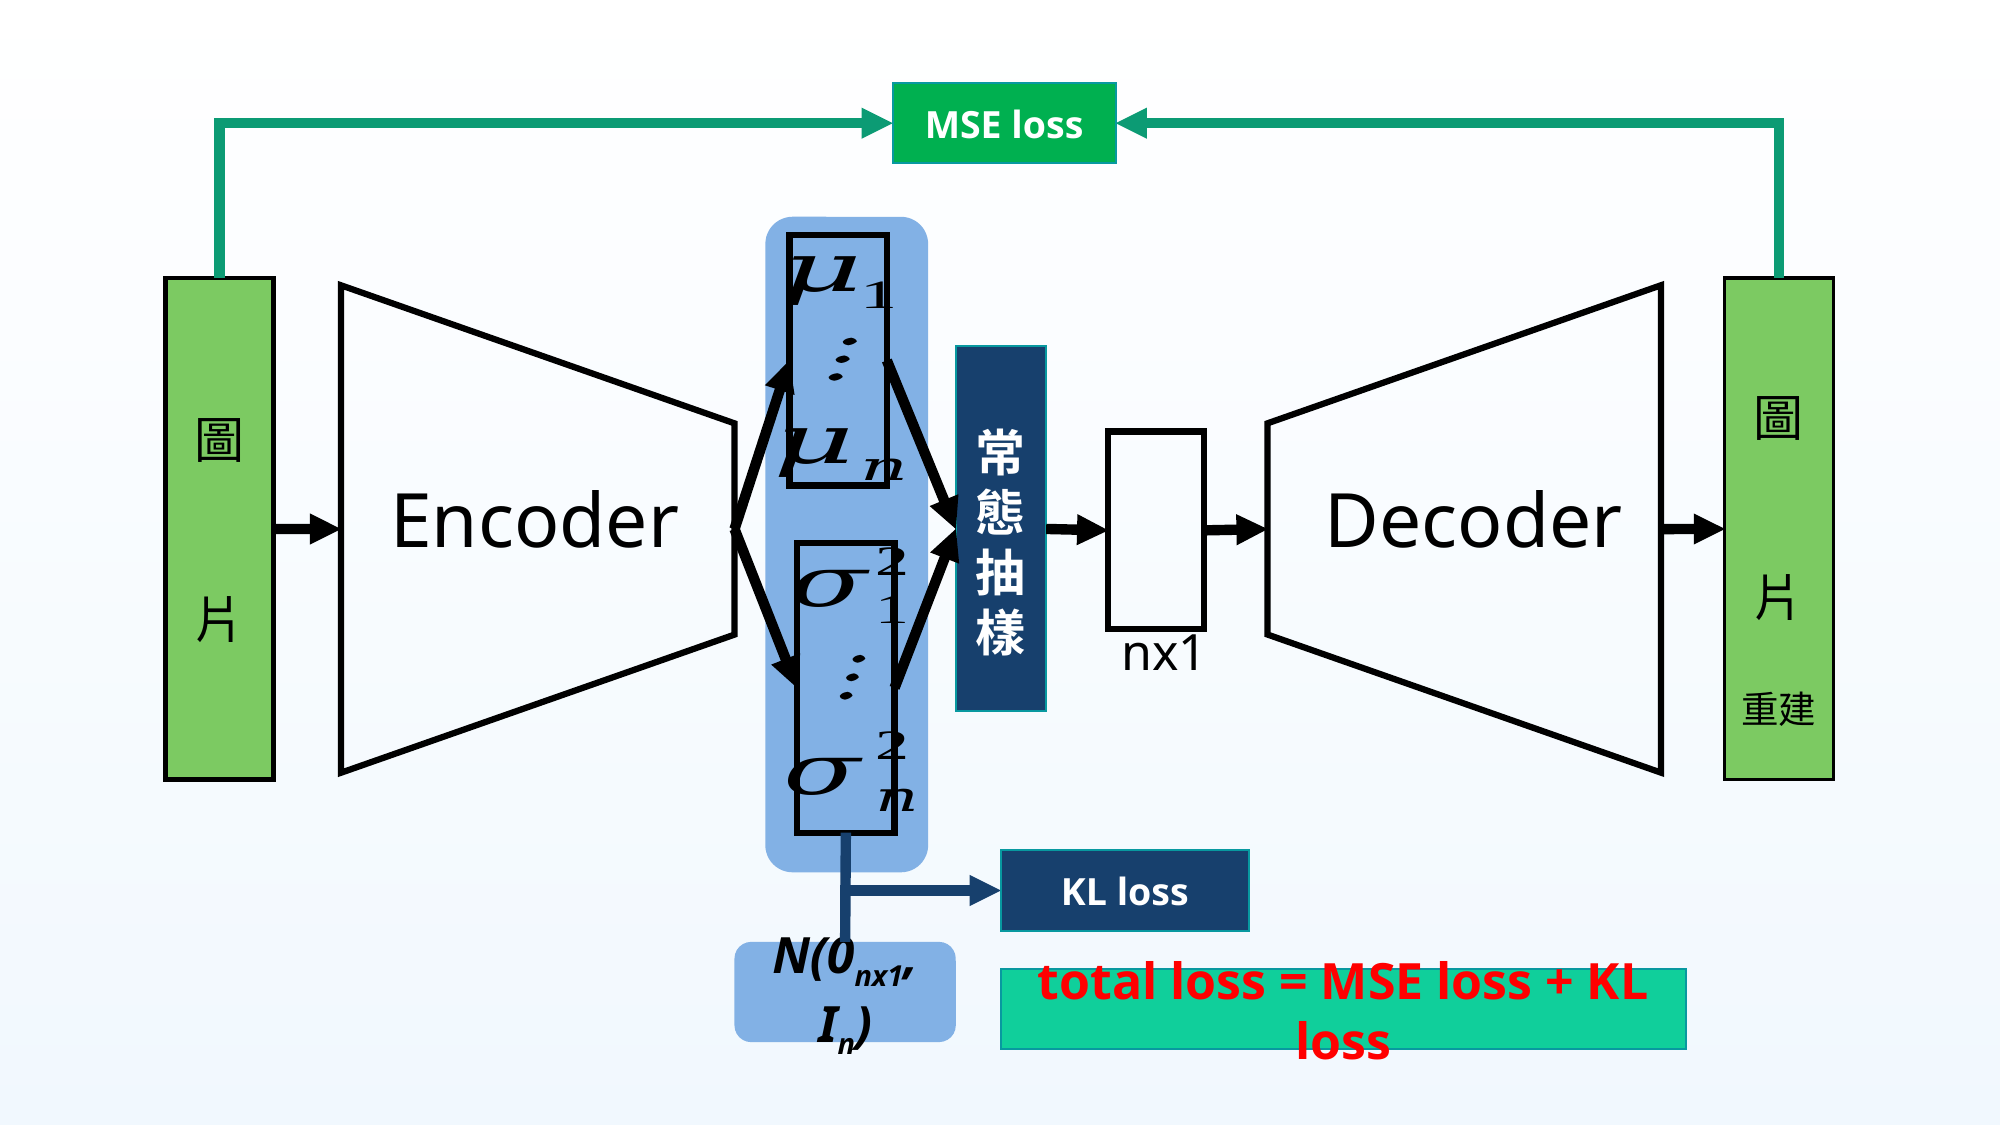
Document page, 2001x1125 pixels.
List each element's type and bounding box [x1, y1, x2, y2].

text_box [165, 82, 1834, 1050]
